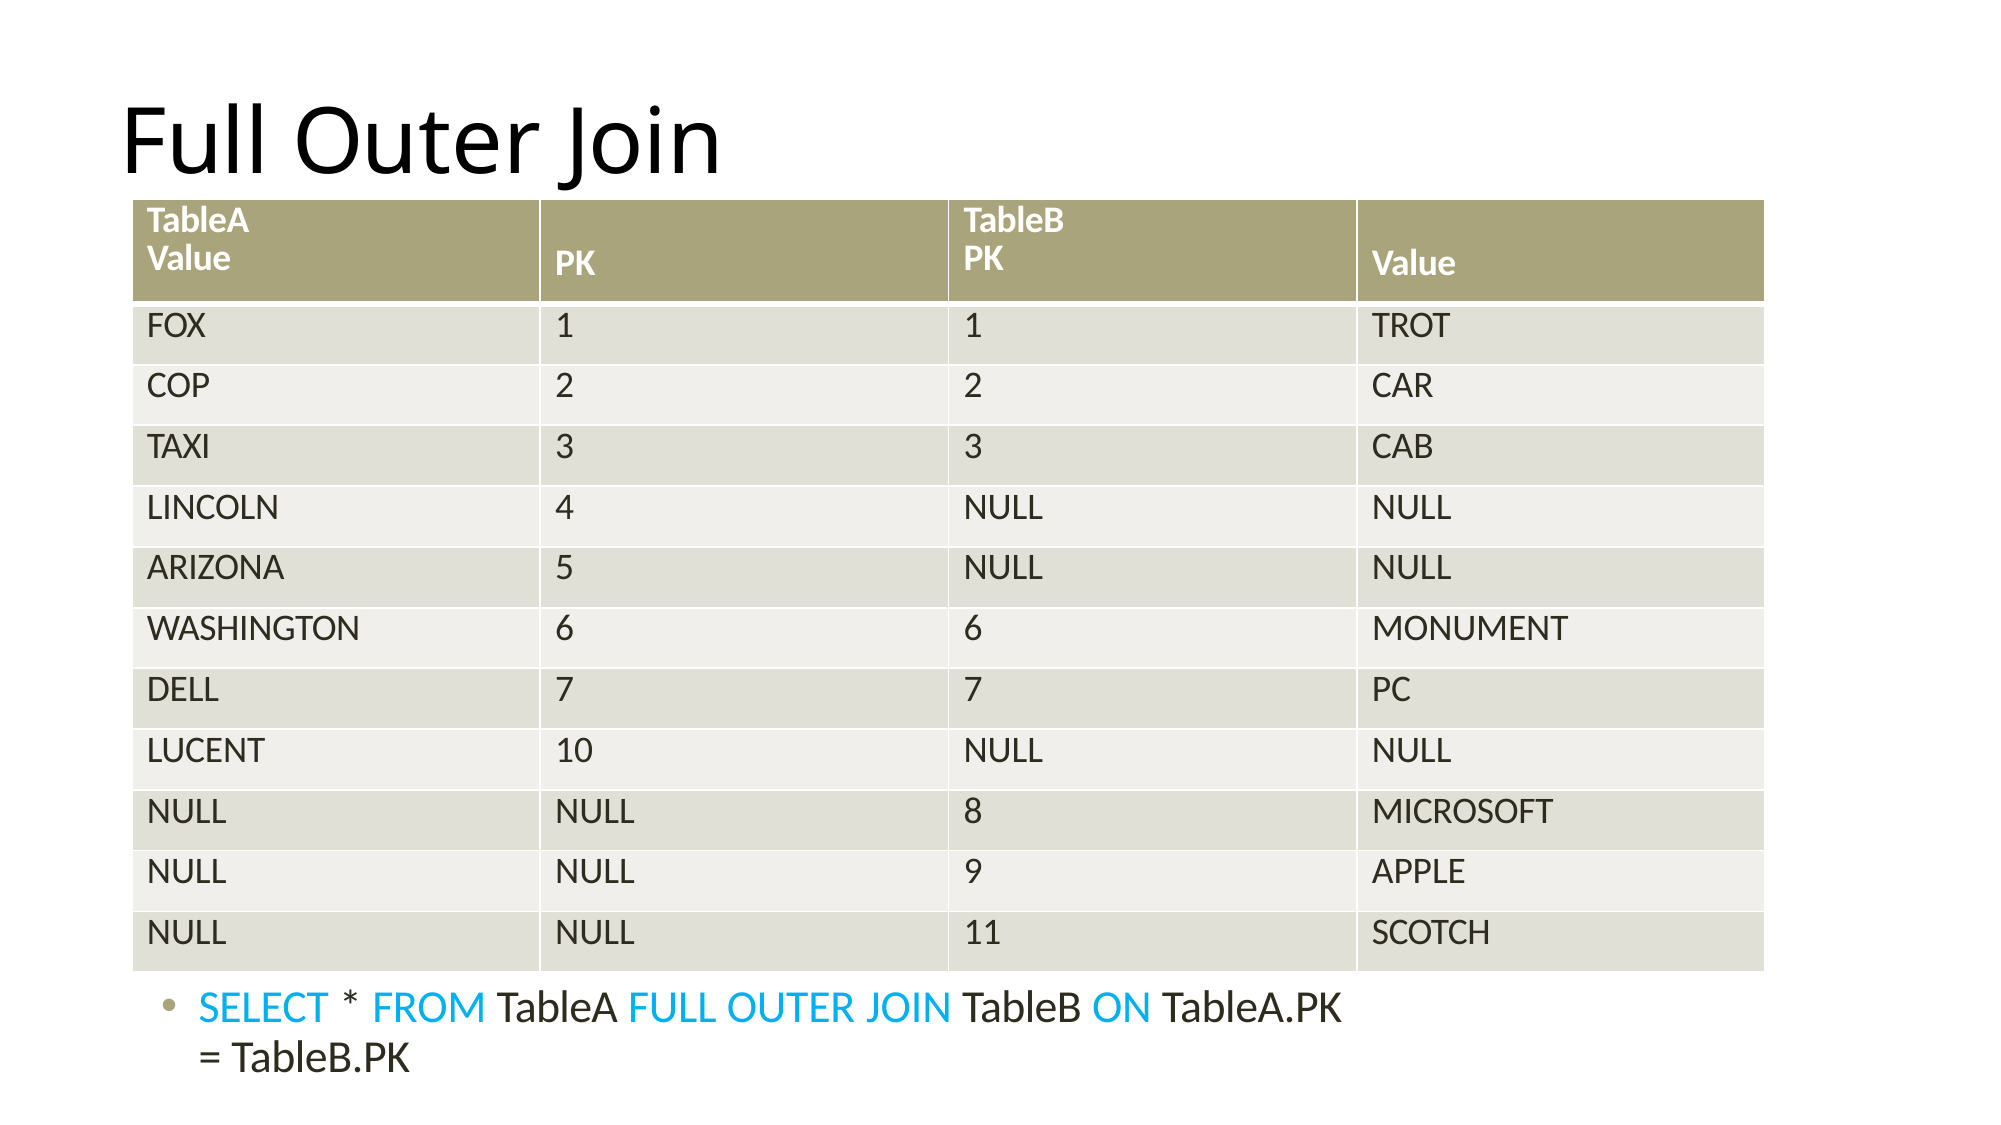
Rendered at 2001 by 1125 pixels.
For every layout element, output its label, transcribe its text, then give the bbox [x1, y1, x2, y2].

table_header Value [1358, 200, 1764, 301]
text_box SELECT * FROM TableA FULL OUTER JOIN TableB ON TableA.PK = TableB.PK [158, 980, 1762, 1082]
table_cell NULL [949, 548, 1356, 607]
table_cell APPLE [1358, 851, 1764, 911]
table_cell ARIZONA [133, 548, 539, 607]
table_cell CAB [1358, 426, 1764, 485]
table_cell NULL [541, 912, 948, 971]
table_cell NULL [541, 791, 948, 850]
table_header PK [541, 200, 948, 301]
table_cell LUCENT [133, 730, 539, 789]
table_cell MONUMENT [1358, 609, 1764, 667]
table_cell NULL [541, 851, 948, 911]
table_cell 2 [949, 366, 1356, 424]
table_cell 4 [541, 487, 948, 546]
table_cell 7 [949, 669, 1356, 728]
table_cell NULL [949, 730, 1356, 789]
table_cell NULL [1358, 487, 1764, 546]
table_cell CAR [1358, 366, 1764, 424]
table_cell 1 [541, 307, 948, 364]
table_cell PC [1358, 669, 1764, 728]
table_cell COP [133, 366, 539, 424]
table_cell 9 [949, 851, 1356, 911]
table_cell DELL [133, 669, 539, 728]
table_cell FOX [133, 307, 539, 364]
table_cell NULL [133, 851, 539, 911]
table_cell LINCOLN [133, 487, 539, 546]
table_cell TAXI [133, 426, 539, 485]
table_cell 6 [541, 609, 948, 667]
table_cell 3 [541, 426, 948, 485]
table_cell MICROSOFT [1358, 791, 1764, 850]
table_cell 2 [541, 366, 948, 424]
table_cell 8 [949, 791, 1356, 850]
table_cell 11 [949, 912, 1356, 971]
table_header TableA Value [133, 200, 539, 301]
table_cell WASHINGTON [133, 609, 539, 667]
table_cell SCOTCH [1358, 912, 1764, 971]
table_cell 10 [541, 730, 948, 789]
table_cell 6 [949, 609, 1356, 667]
table_header TableB PK [949, 200, 1356, 301]
table_cell TROT [1358, 307, 1764, 364]
table_cell 5 [541, 548, 948, 607]
table_cell NULL [133, 912, 539, 971]
table_cell NULL [1358, 548, 1764, 607]
table_cell NULL [1358, 730, 1764, 789]
table_cell 3 [949, 426, 1356, 485]
table_cell 7 [541, 669, 948, 728]
table_cell 1 [949, 307, 1356, 364]
table_cell NULL [133, 791, 539, 850]
table_cell NULL [949, 487, 1356, 546]
title Full Outer Join [117, 41, 872, 232]
